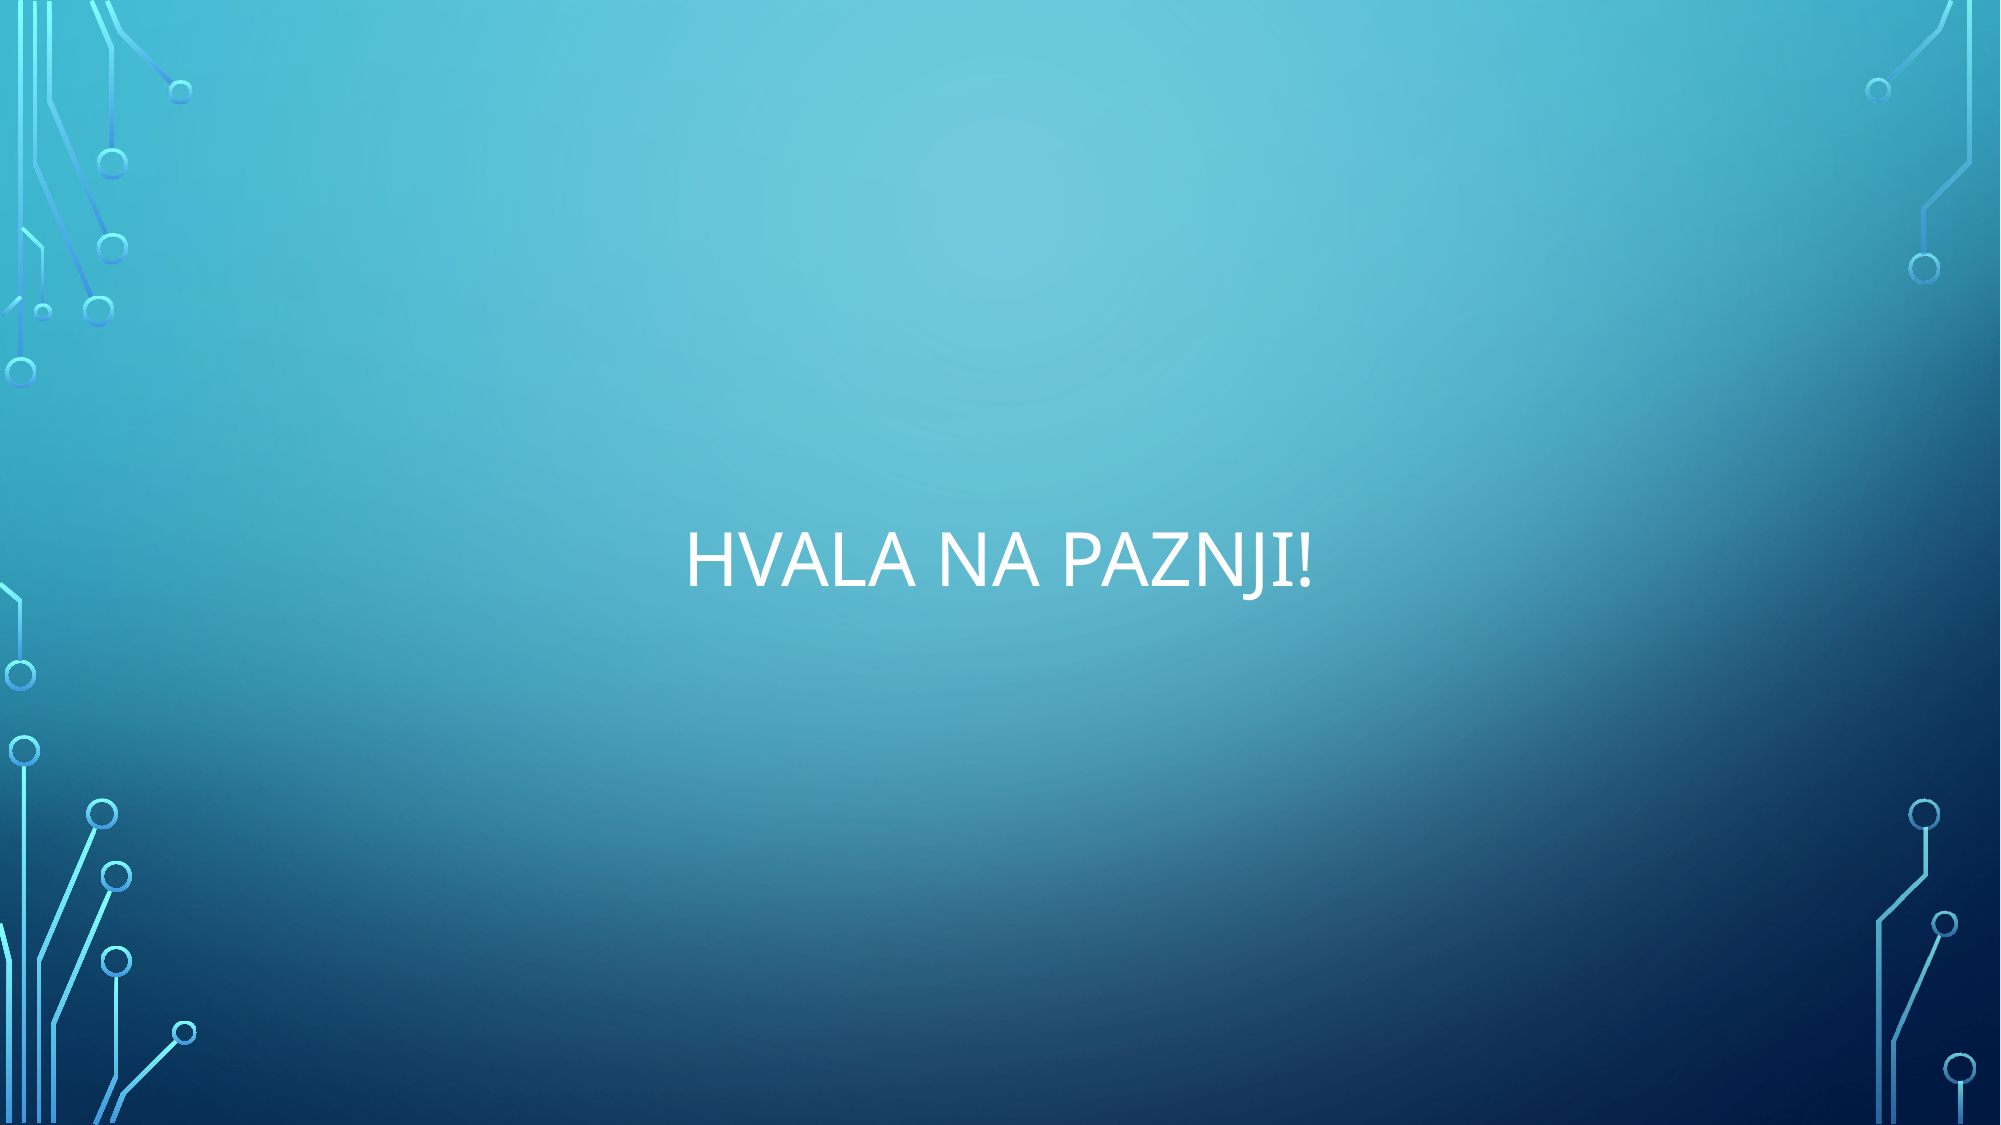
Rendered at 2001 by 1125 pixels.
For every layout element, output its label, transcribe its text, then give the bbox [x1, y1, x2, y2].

title Hvala na paznji! [187, 441, 1813, 684]
